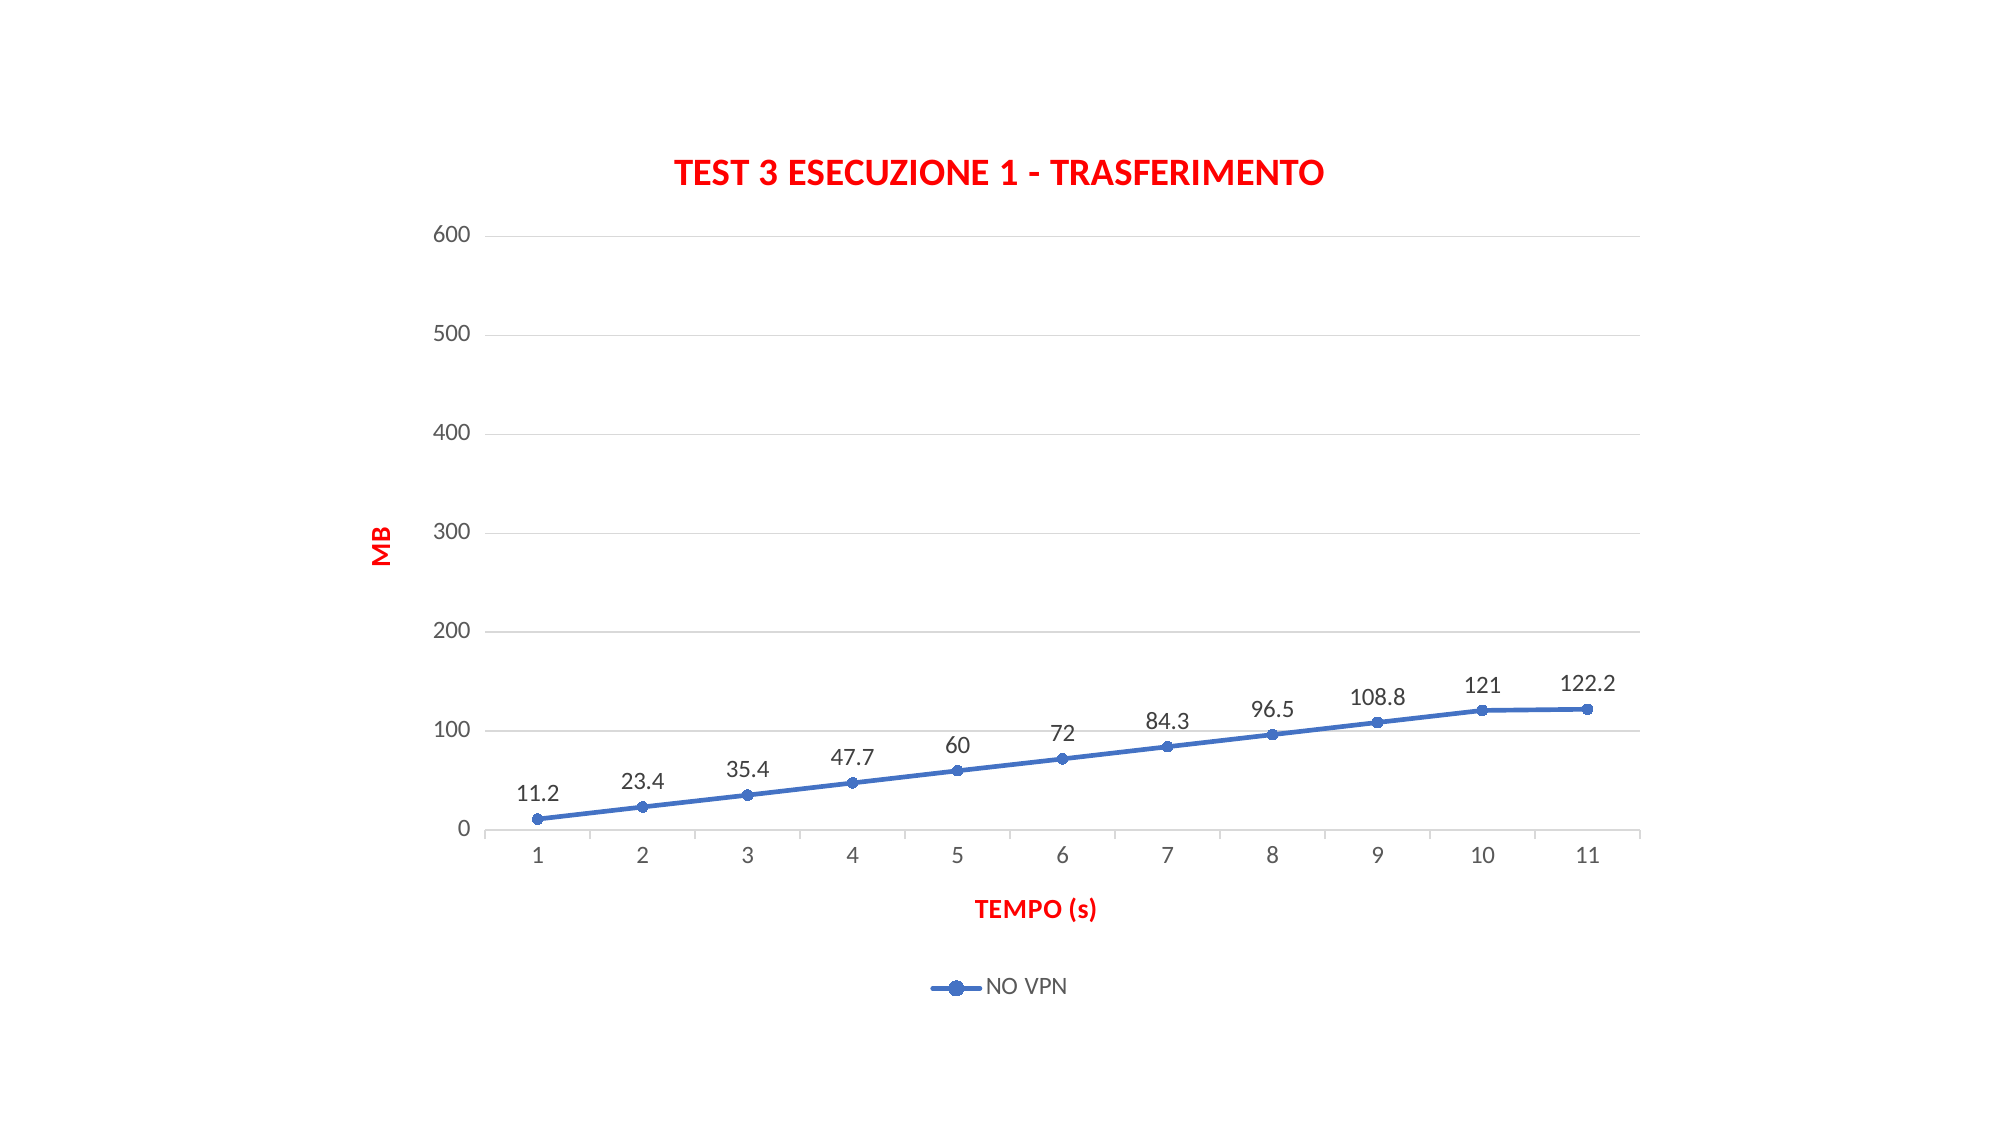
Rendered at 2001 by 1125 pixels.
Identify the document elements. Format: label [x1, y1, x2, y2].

chart [333, 117, 1667, 1007]
